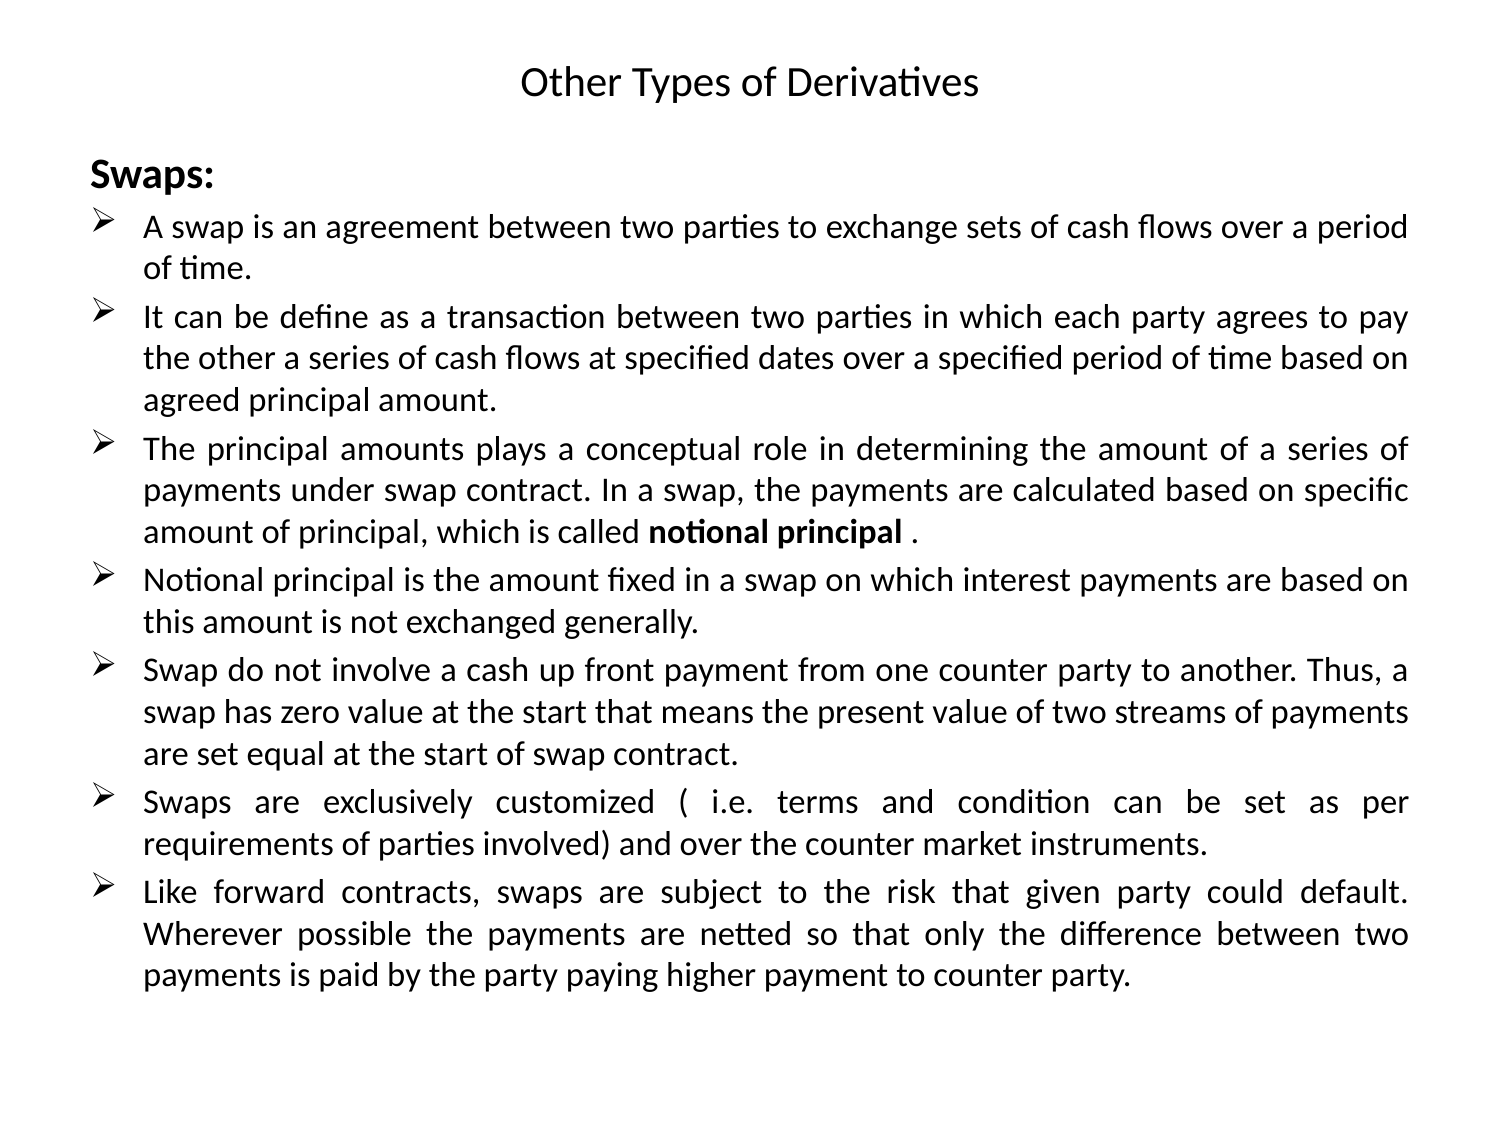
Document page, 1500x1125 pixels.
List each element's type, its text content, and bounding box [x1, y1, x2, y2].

list Swaps: A swap is an agreement between two parties to exchange sets of cash flows over a period of time. It can be define as a transaction between two parties in which each party agrees to pay the other a series of cash flows at specified dates over a specified period of time based on agreed principal amount. The principal amounts plays a conceptual role in determining the amount of a series of payments under swap contract. In a swap, the payments are calculated based on specific amount of principal, which is called notional principal . Notional principal is the amount fixed in a swap on which interest payments are based on this amount is not exchanged generally. Swap do not involve a cash up front payment from one counter party to another. Thus, a swap has zero value at the start that means the present value of two streams of payments are set equal at the start of swap contract. Swaps are exclusively customized ( i.e. terms and condition can be set as per requirements of parties involved) and over the counter market instruments. Like forward contracts, swaps are subject to the risk that given party could default. Wherever possible the payments are netted so that only the difference between two payments is paid by the party paying higher payment to counter party. [75, 137, 1425, 1005]
title Other Types of Derivatives [75, 45, 1425, 113]
